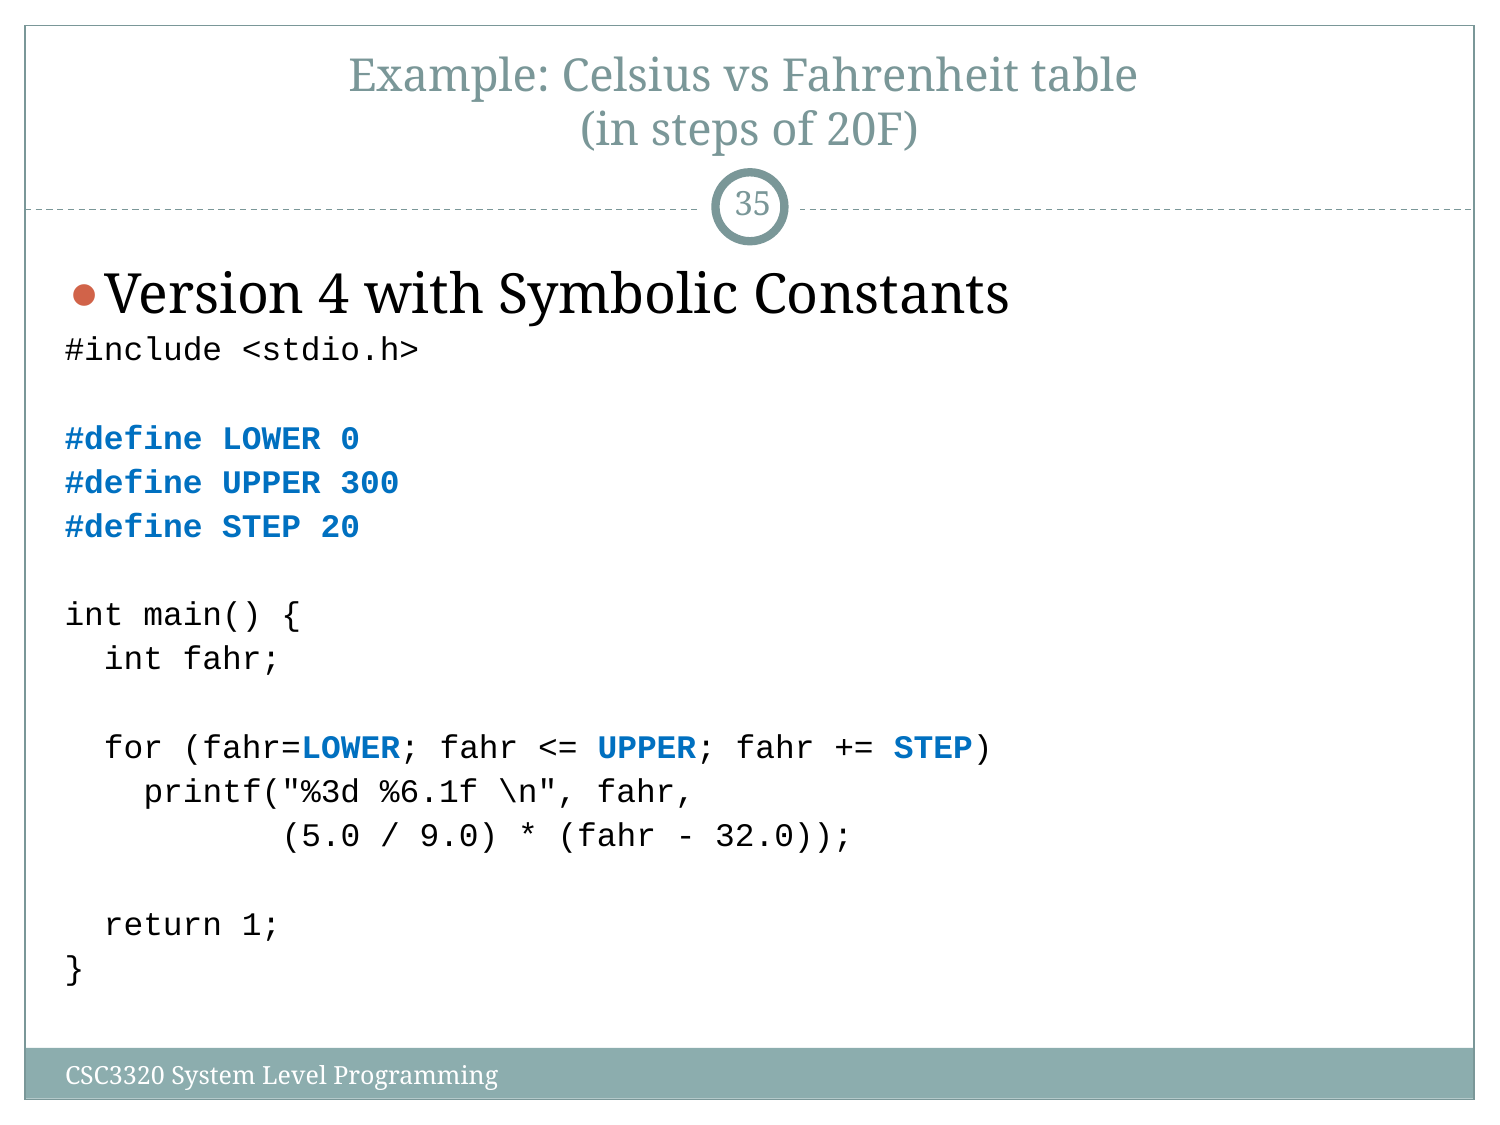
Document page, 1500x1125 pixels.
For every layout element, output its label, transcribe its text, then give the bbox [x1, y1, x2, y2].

footer CSC3320 System Level Programming [50, 1051, 638, 1112]
title Example: Celsius vs Fahrenheit table (in steps of 20F)‏ [49, 37, 1450, 162]
slide_number ‹#› [715, 168, 791, 241]
list Version 4 with Symbolic Constants #include <stdio.h> #define LOWER 0 #define UPPER 300 #define STEP 20 int main() { int fahr; for (fahr=LOWER; fahr <= UPPER; fahr += STEP)‏ printf("%3d %6.1f \n", fahr, (5.0 / 9.0) * (fahr - 32.0)); return 1; } [49, 250, 1445, 1001]
